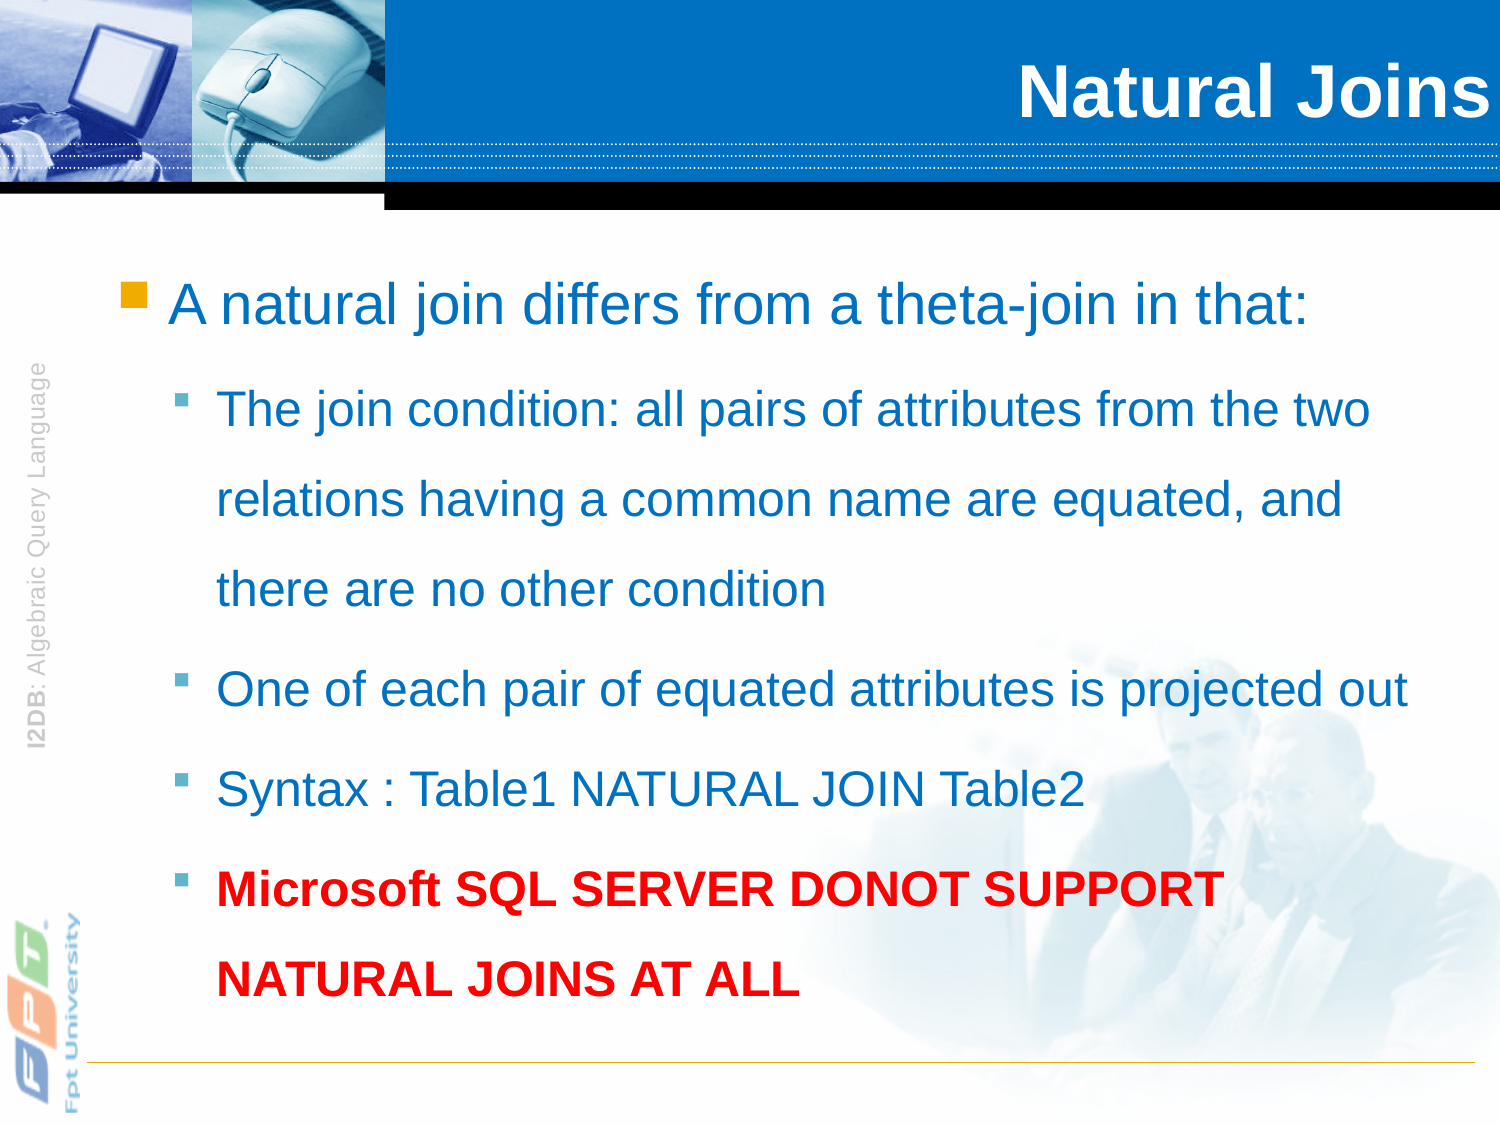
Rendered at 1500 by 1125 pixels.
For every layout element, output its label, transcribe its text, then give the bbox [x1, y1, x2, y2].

picture [0, 194, 1500, 1125]
picture [0, 0, 385, 181]
list A natural join differs from a theta-join in that: The join condition: all pairs of attributes from the two relations having a common name are equated, and there are no other condition One of each pair of equated attributes is projected out Syntax : Table1 NATURAL JOIN Table2 Microsoft SQL SERVER DONOT SUPPORT NATURAL JOINS AT ALL [87, 216, 1475, 1050]
title Natural Joins [387, 0, 1500, 175]
